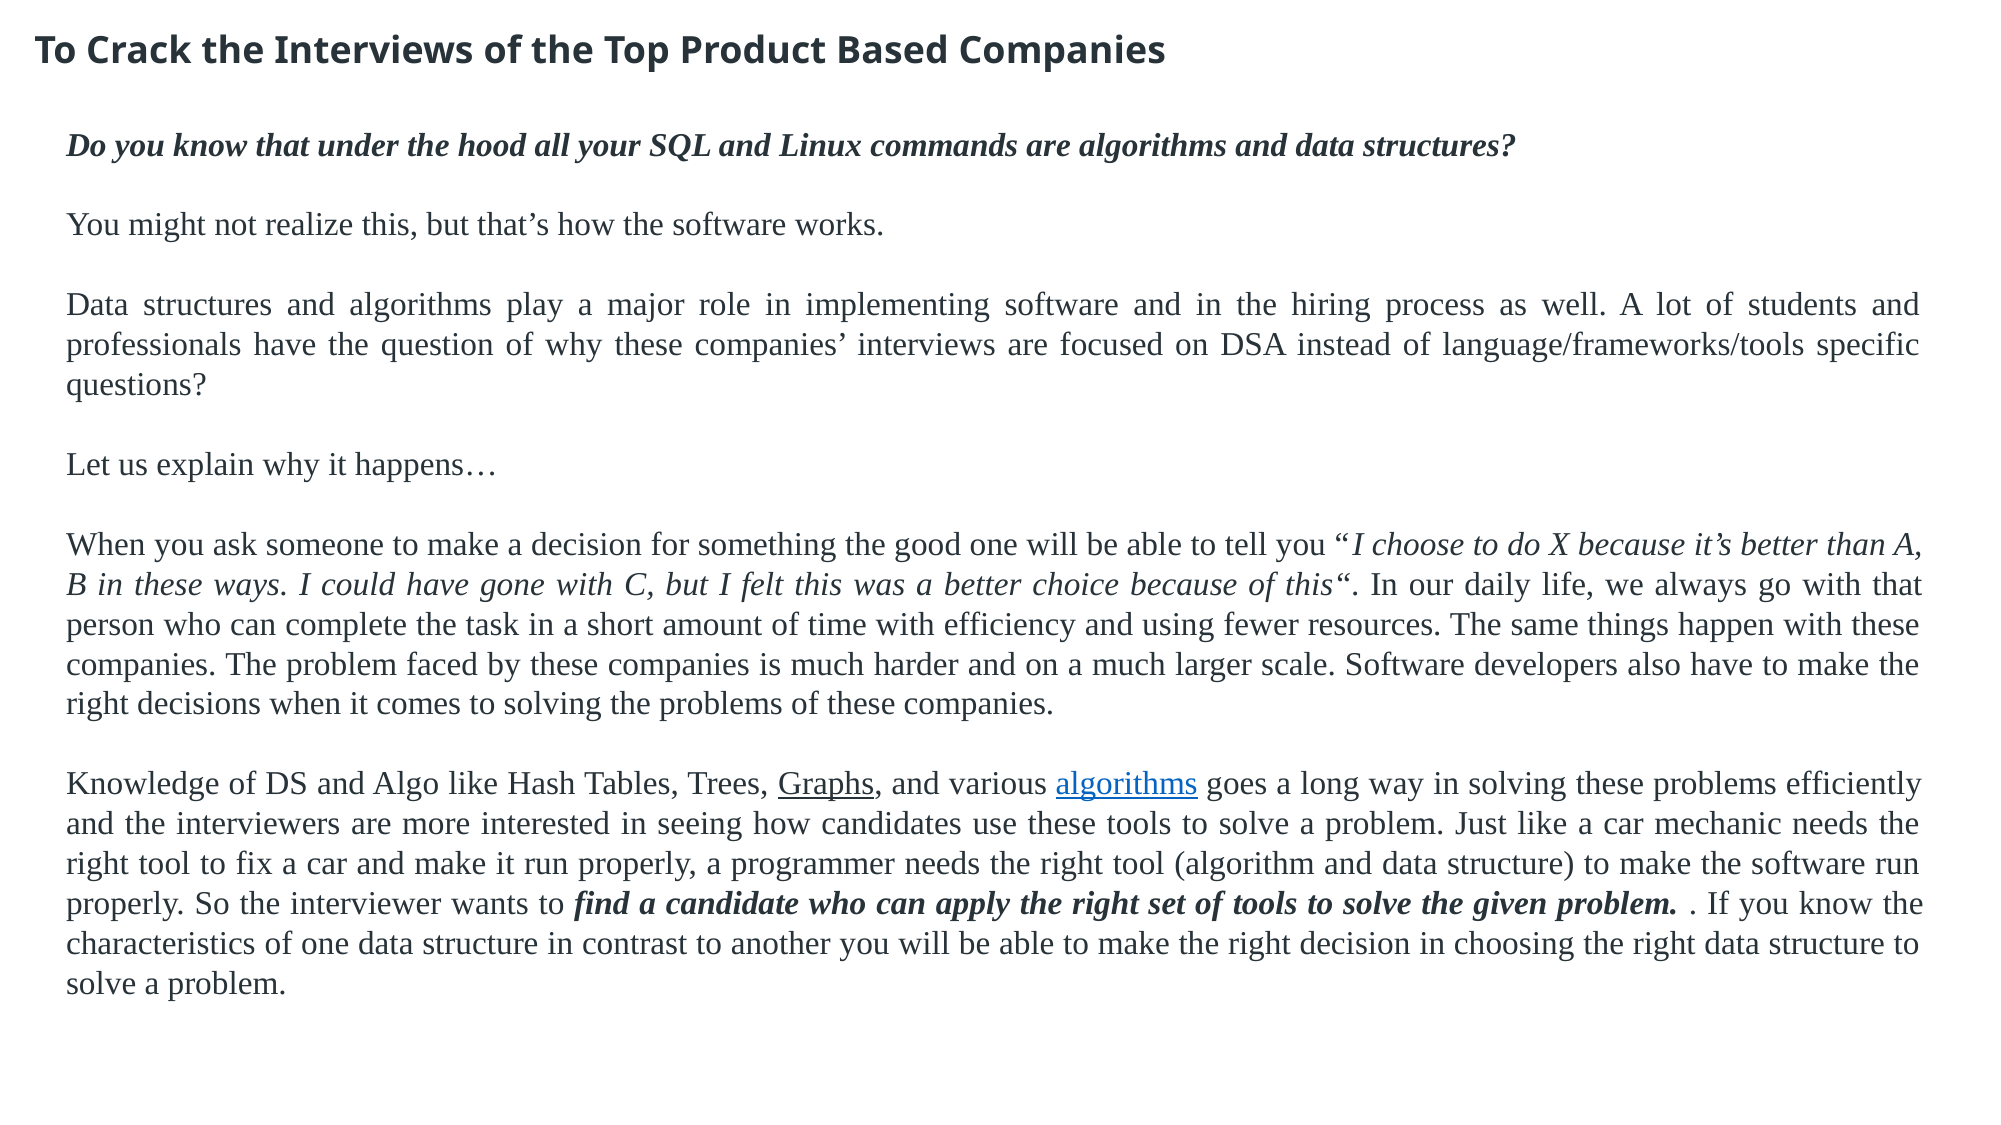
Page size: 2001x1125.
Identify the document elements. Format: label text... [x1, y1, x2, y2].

text_box Do you know that under the hood all your SQL and Linux commands are algorithms and data structures? You might not realize this, but that’s how the software works. Data structures and algorithms play a major role in implementing software and in the hiring process as well. A lot of students and professionals have the question of why these companies’ interviews are focused on DSA instead of language/frameworks/tools specific questions? Let us explain why it happens… When you ask someone to make a decision for something the good one will be able to tell you “I choose to do X because it’s better than A, B in these ways. I could have gone with C, but I felt this was a better choice because of this“. In our daily life, we always go with that person who can complete the task in a short amount of time with efficiency and using fewer resources. The same things happen with these companies. The problem faced by these companies is much harder and on a much larger scale. Software developers also have to make the right decisions when it comes to solving the problems of these companies. Knowledge of DS and Algo like Hash Tables, Trees, Graphs, and various algorithms goes a long way in solving these problems efficiently and the interviewers are more interested in seeing how candidates use these tools to solve a problem. Just like a car mechanic needs the right tool to fix a car and make it run properly, a programmer needs the right tool (algorithm and data structure) to make the software run properly. So the interviewer wants to find a candidate who can apply the right set of tools to solve the given problem. . If you know the characteristics of one data structure in contrast to another you will be able to make the right decision in choosing the right data structure to solve a problem. [51, 115, 1939, 1049]
text_box To Crack the Interviews of the Top Product Based Companies [19, 18, 1410, 79]
